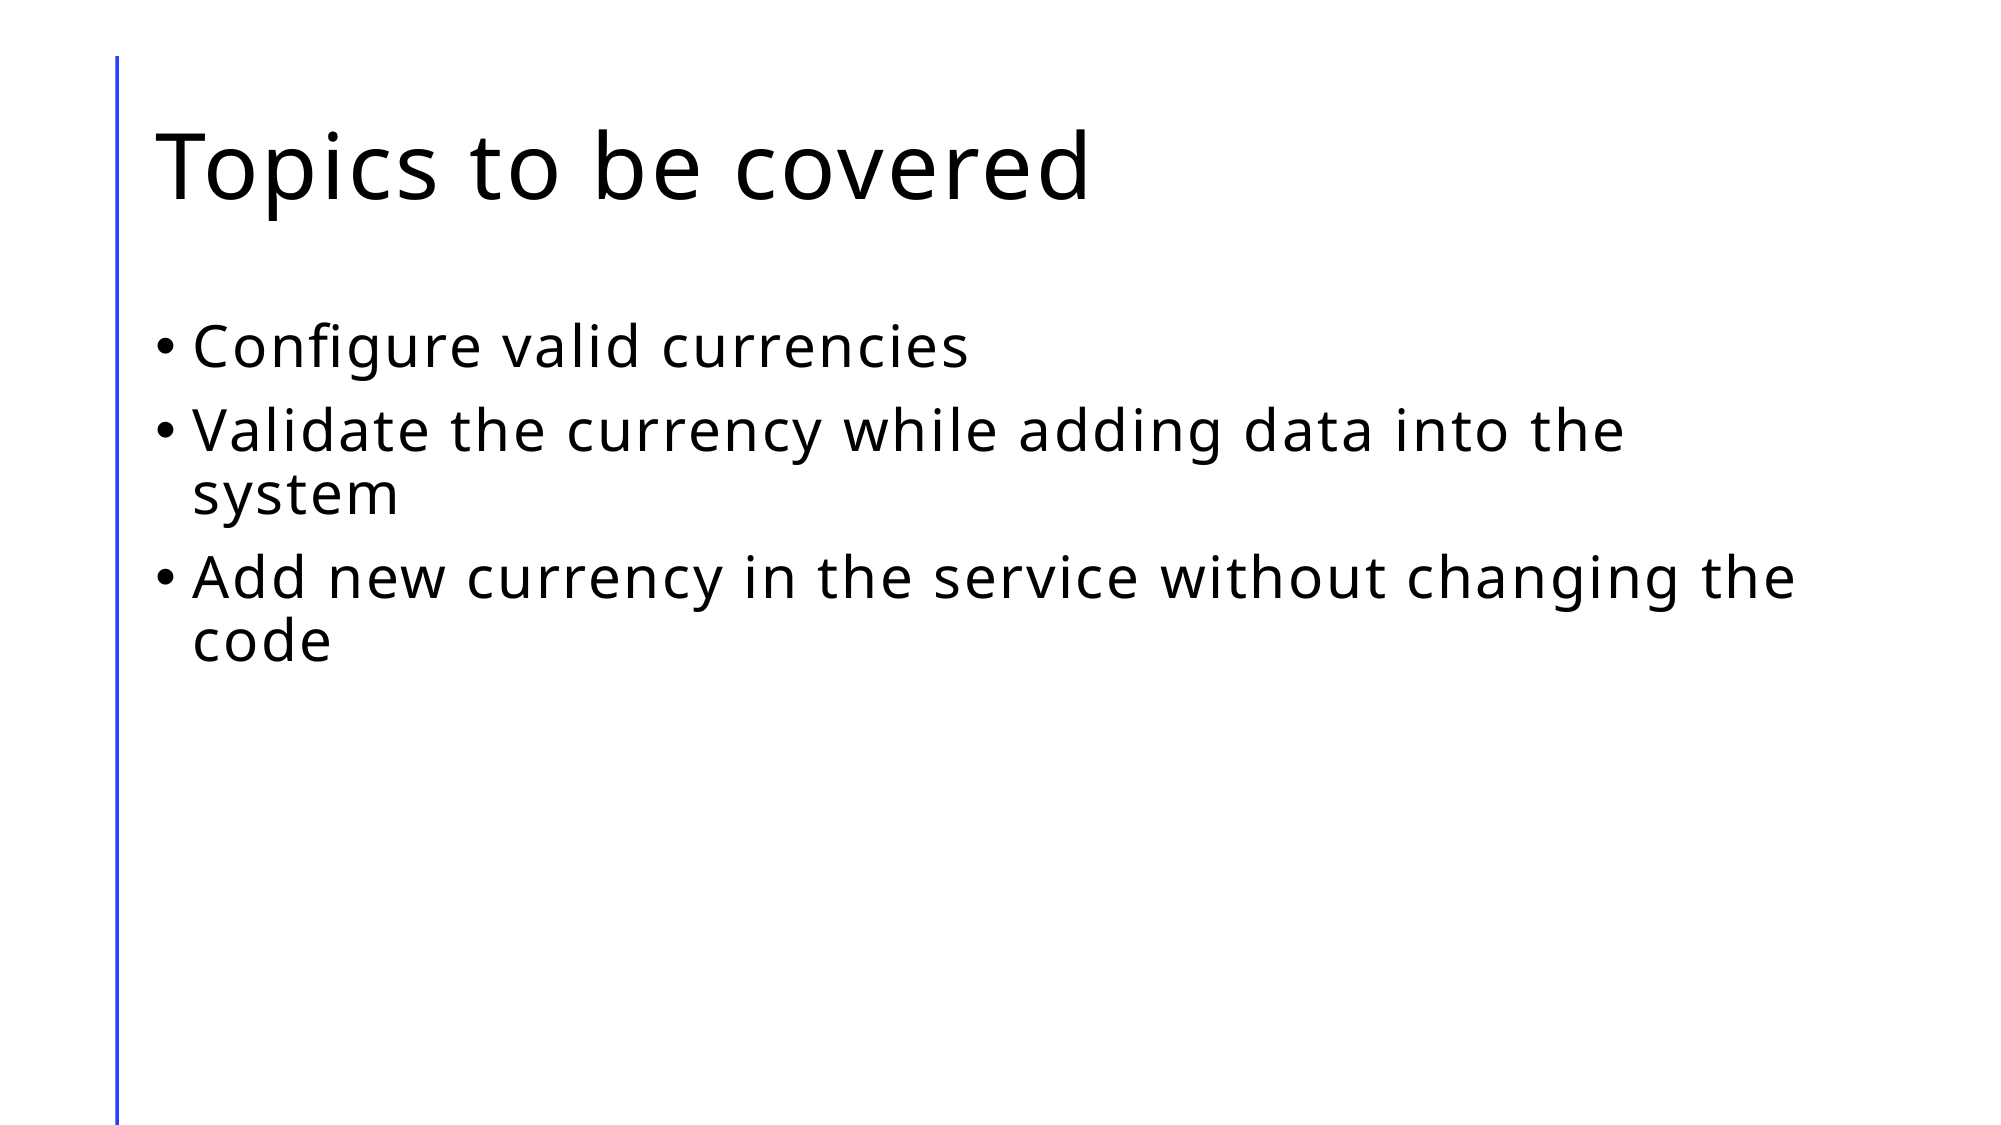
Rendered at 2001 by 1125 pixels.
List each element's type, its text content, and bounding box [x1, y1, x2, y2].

title Topics to be covered [137, 59, 1863, 278]
list Configure valid currencies Validate the currency while adding data into the system Add new currency in the service without changing the code [137, 299, 1863, 1014]
